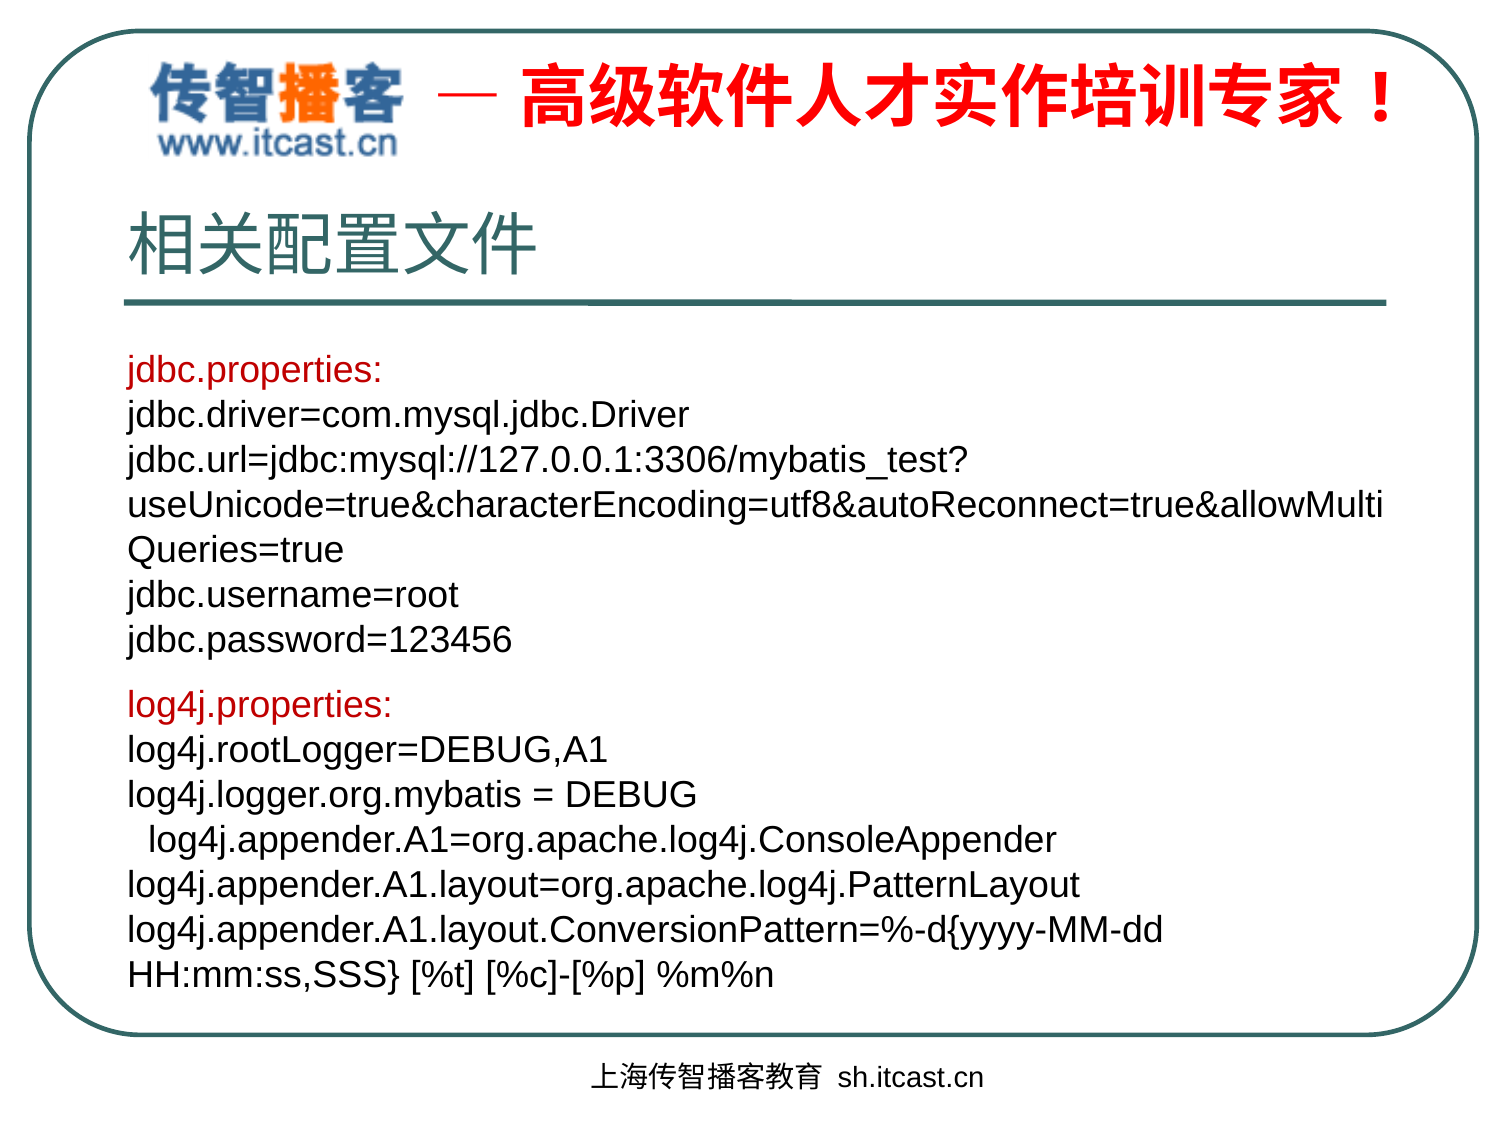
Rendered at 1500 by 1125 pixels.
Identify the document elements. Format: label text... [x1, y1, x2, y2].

footer 上海传智播客教育 sh.itcast.cn [549, 1050, 1025, 1125]
text_box log4j.properties: log4j.rootLogger=DEBUG,A1 log4j.logger.org.mybatis = DEBUG log4j.appender.A1=org.apache.log4j.ConsoleAppender log4j.appender.A1.layout=org.apache.log4j.PatternLayout log4j.appender.A1.layout.ConversionPattern=%-d{yyyy-MM-dd HH:mm:ss,SSS} [%t] [%c]-[%p] %m%n [112, 672, 1424, 1048]
text_box jdbc.properties: jdbc.driver=com.mysql.jdbc.Driver jdbc.url=jdbc:mysql://127.0.0.1:3306/mybatis_test?useUnicode=true&characterEncoding=utf8&autoReconnect=true&allowMultiQueries=true jdbc.username=root jdbc.password=123456 [112, 337, 1424, 668]
title 相关配置文件 [112, 54, 1375, 291]
